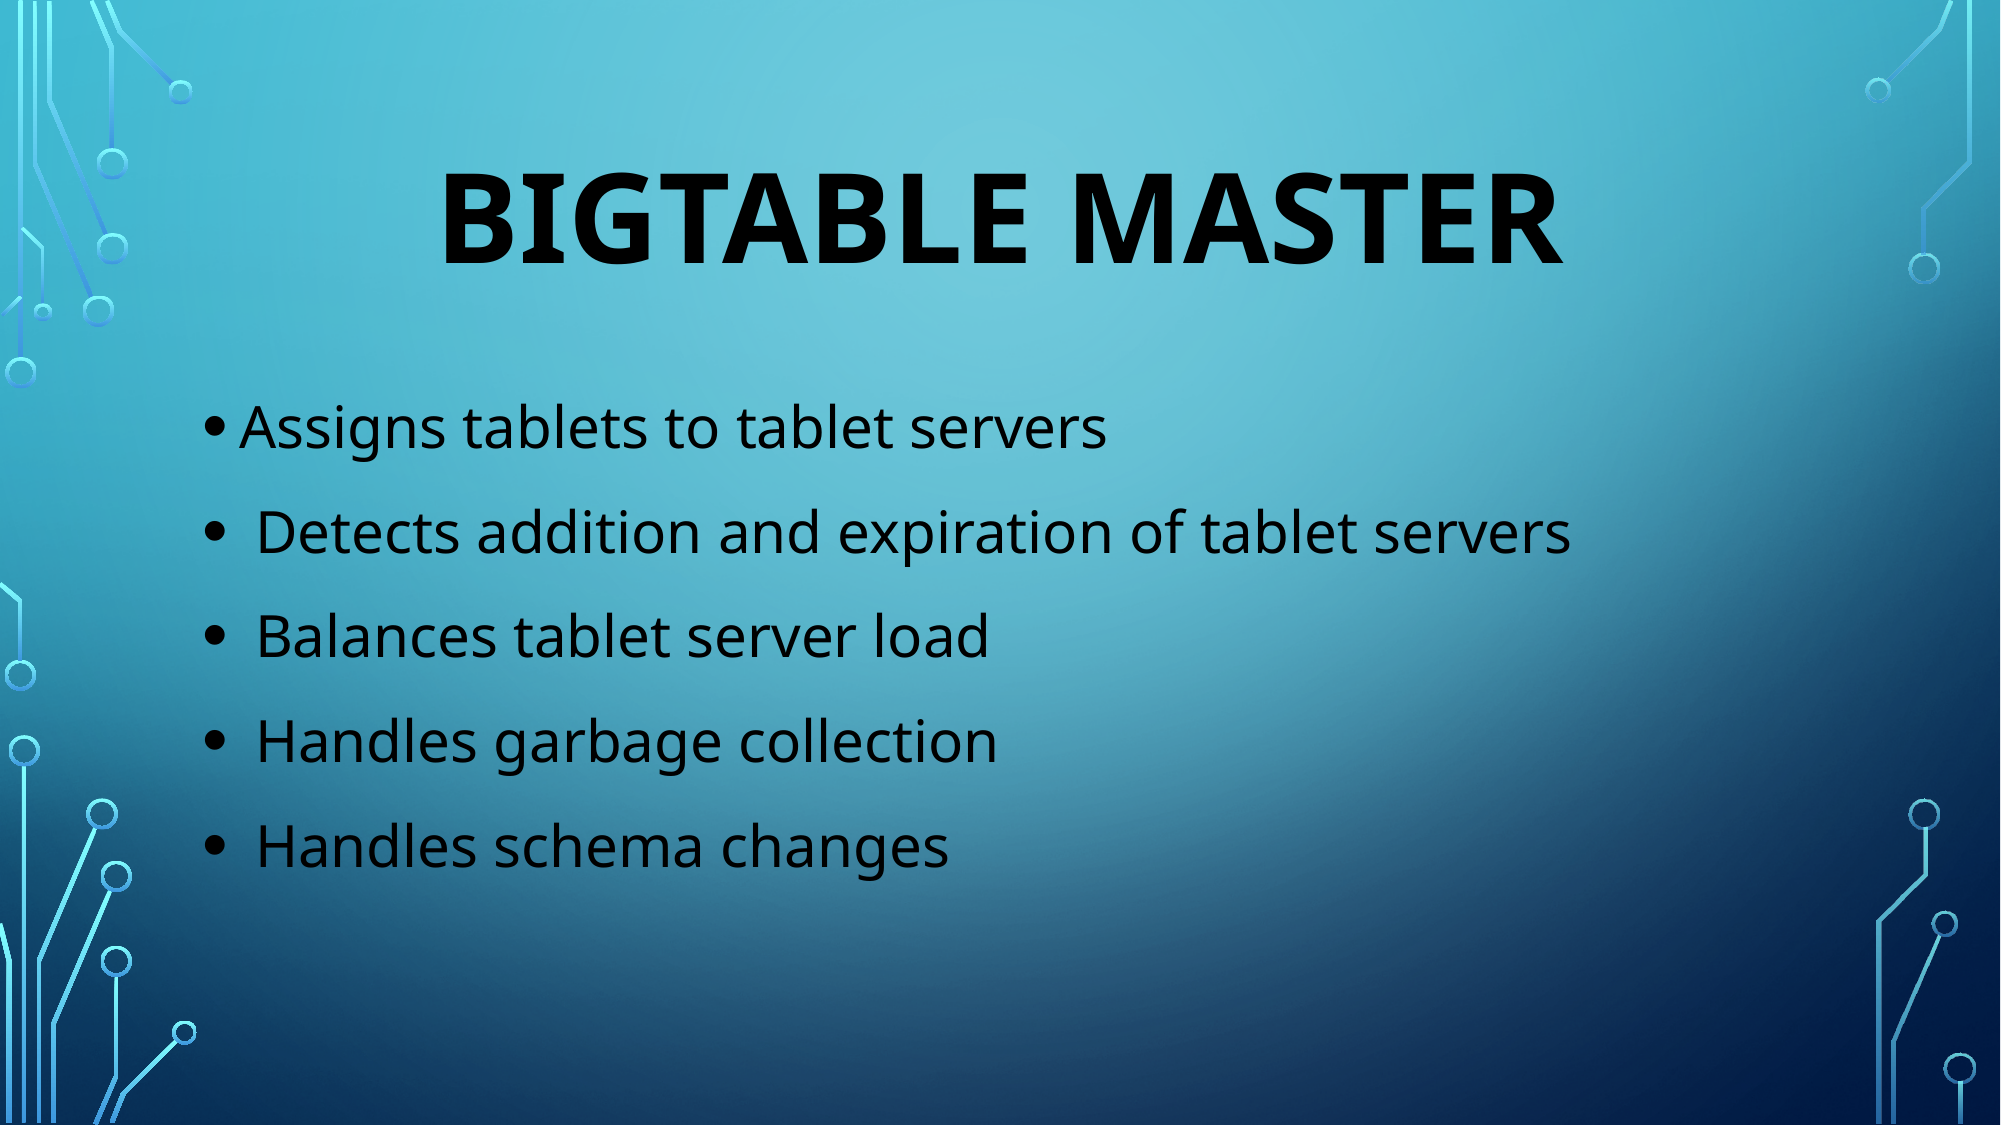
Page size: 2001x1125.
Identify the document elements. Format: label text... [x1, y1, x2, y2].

list Assigns tablets to tablet servers Detects addition and expiration of tablet servers Balances tablet server load Handles garbage collection Handles schema changes [187, 369, 1813, 950]
title Bigtable Master [187, 101, 1813, 344]
